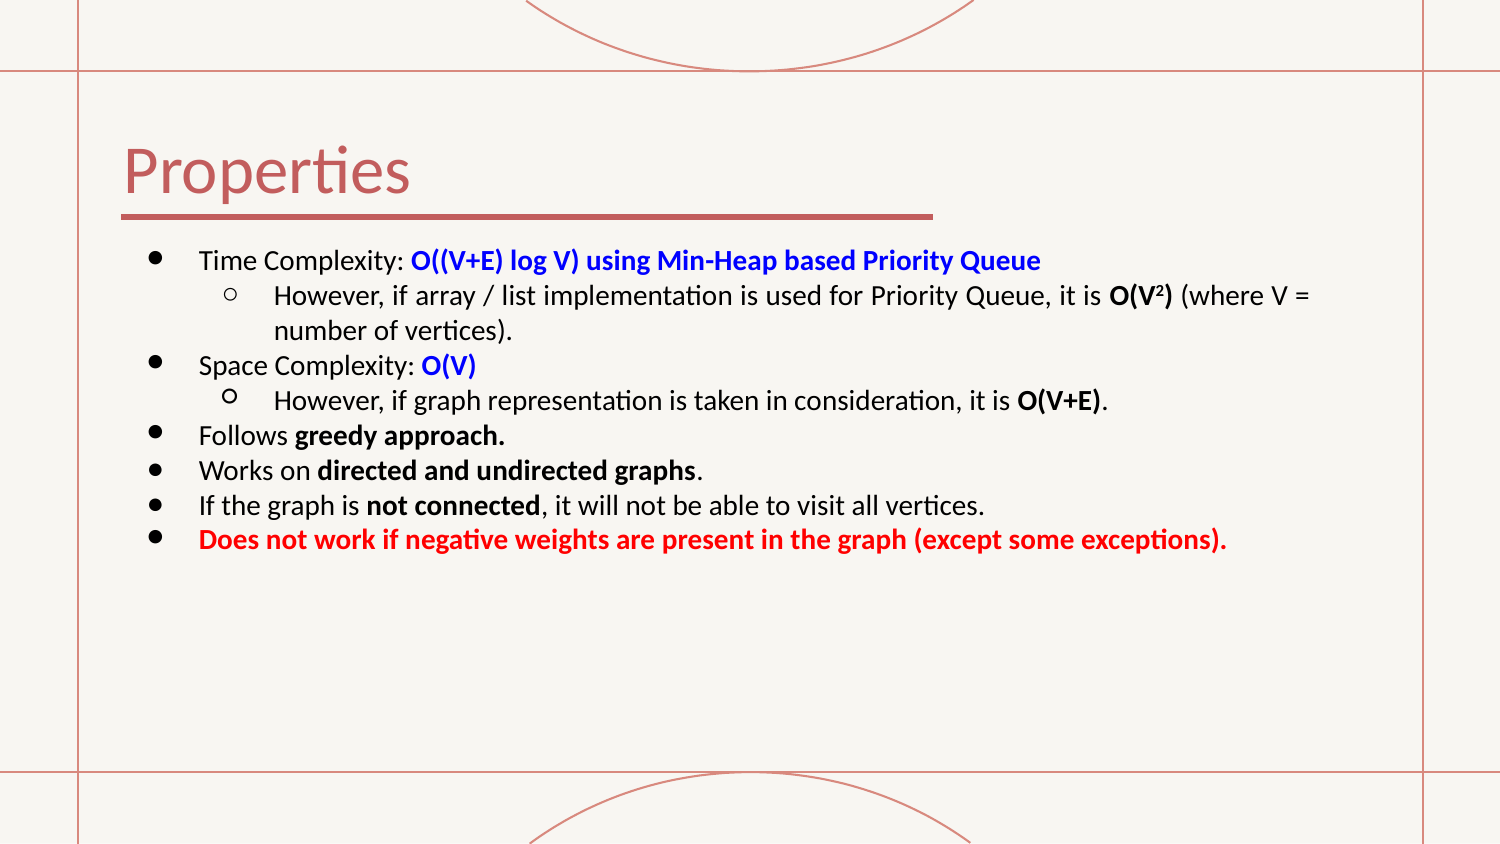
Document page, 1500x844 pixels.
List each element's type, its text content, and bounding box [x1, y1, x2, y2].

title Properties [123, 125, 942, 241]
list Time Complexity: O((V+E) log V) using Min-Heap based Priority Queue However, if array / list implementation is used for Priority Queue, it is O(V2) (where V = number of vertices). Space Complexity: O(V) However, if graph representation is taken in consideration, it is O(V+E). Follows greedy approach. Works on directed and undirected graphs. If the graph is not connected, it will not be able to visit all vertices. Does not work if negative weights are present in the graph (except some exceptions). [123, 241, 1310, 716]
